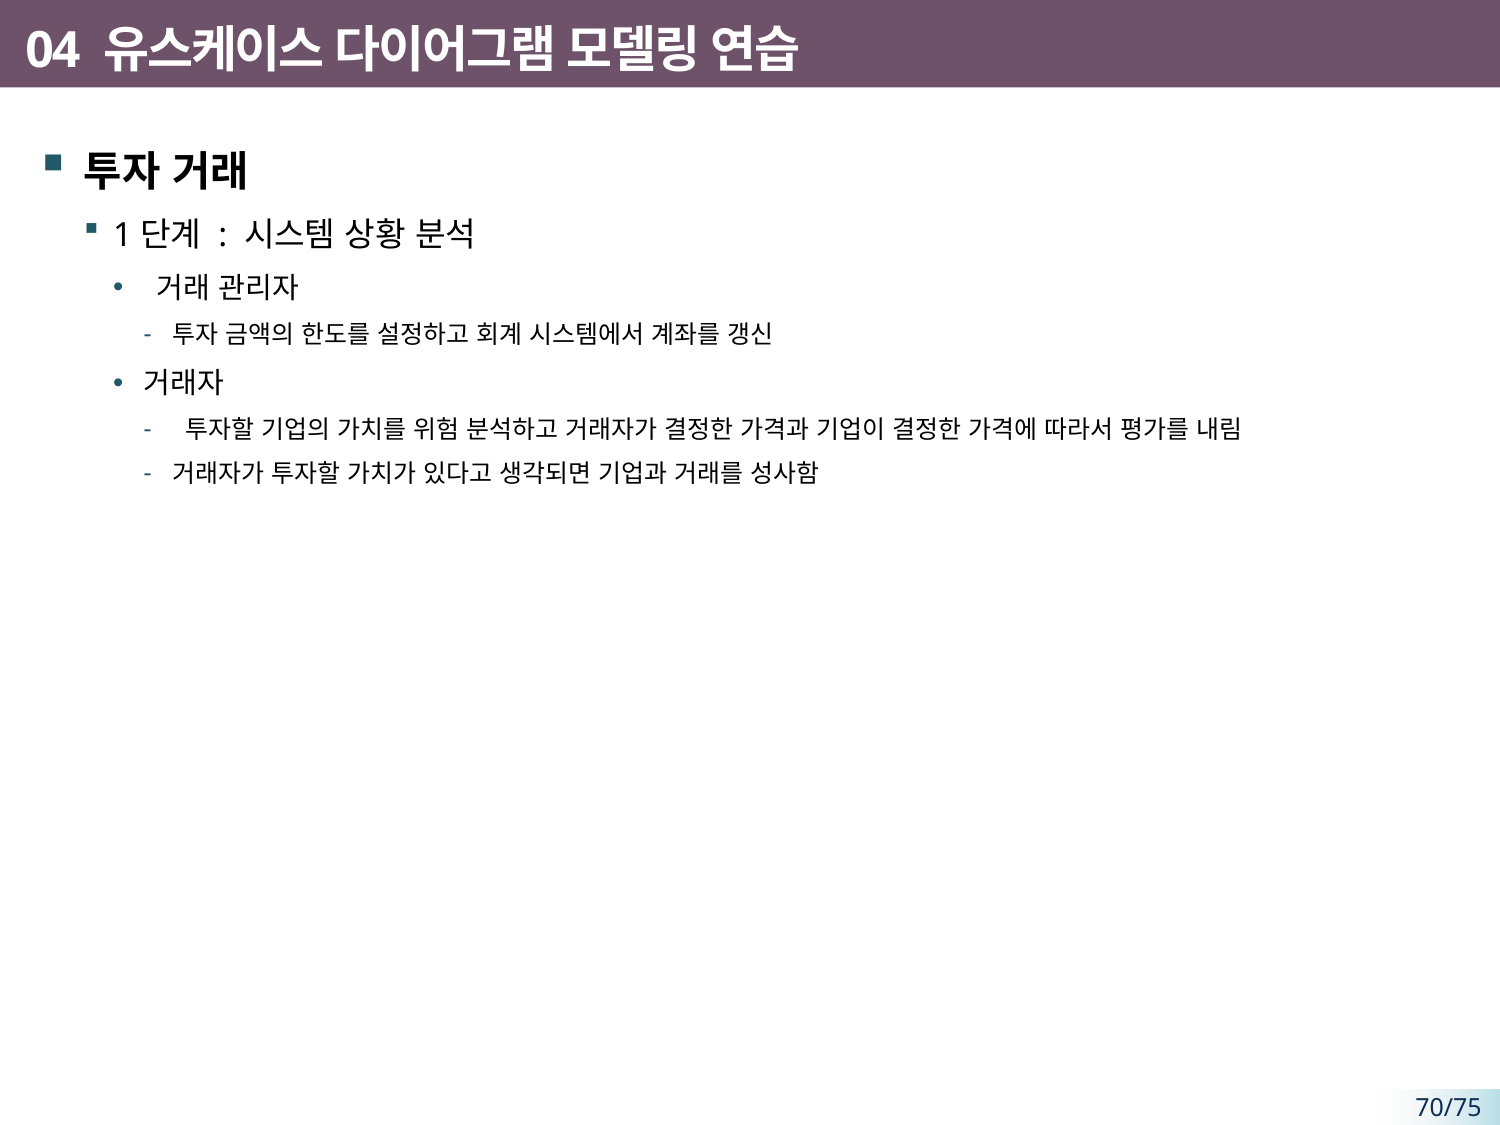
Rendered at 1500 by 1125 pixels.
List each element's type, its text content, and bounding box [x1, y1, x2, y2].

list 투자 거래 1단계 : 시스템 상황 분석 거래 관리자 투자 금액의 한도를 설정하고 회계 시스템에서 계좌를 갱신 거래자 투자할 기업의 가치를 위험 분석하고 거래자가 결정한 가격과 기업이 결정한 가격에 따라서 평가를 내림 거래자가 투자할 가치가 있다고 생각되면 기업과 거래를 성사함 [10, 126, 1481, 1057]
title 04 유스케이스 다이어그램 모델링 연습 [10, 8, 1288, 87]
